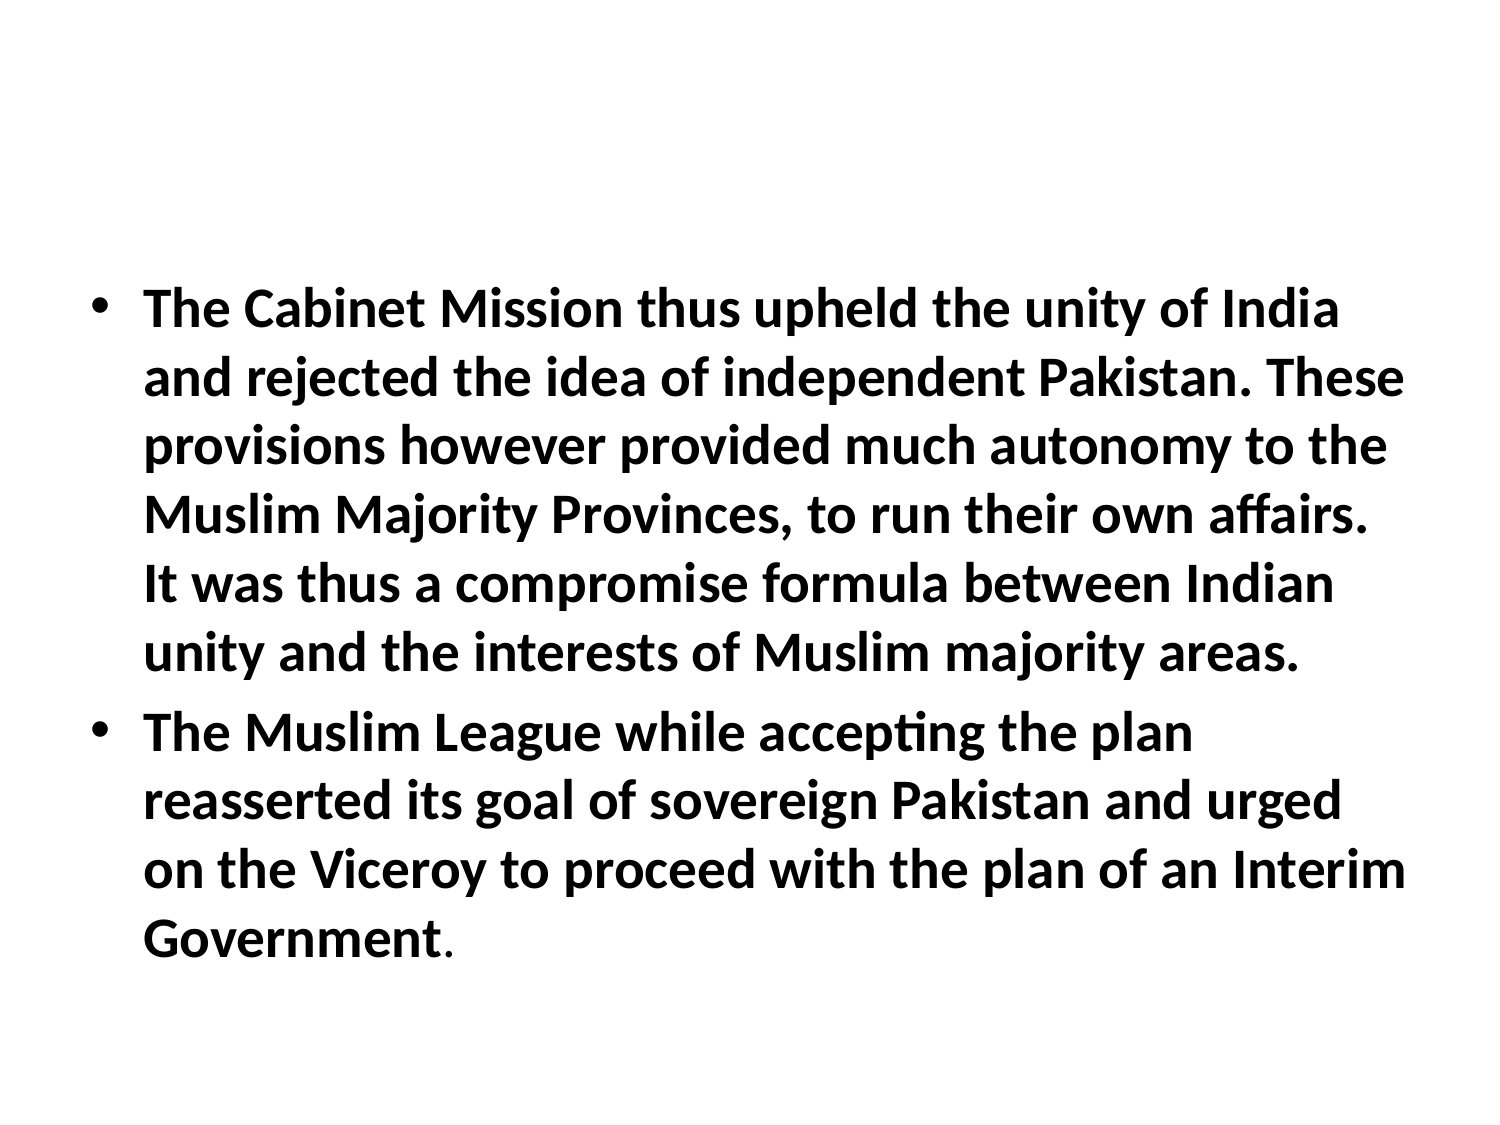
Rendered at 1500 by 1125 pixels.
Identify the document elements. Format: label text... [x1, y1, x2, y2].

list The Cabinet Mission thus upheld the unity of India and rejected the idea of independent Pakistan. These provisions however provided much autonomy to the Muslim Majority Provinces, to run their own affairs. It was thus a compromise formula between Indian unity and the interests of Muslim majority areas. The Muslim League while accepting the plan reasserted its goal of sovereign Pakistan and urged on the Viceroy to proceed with the plan of an Interim Government. [75, 262, 1425, 1005]
